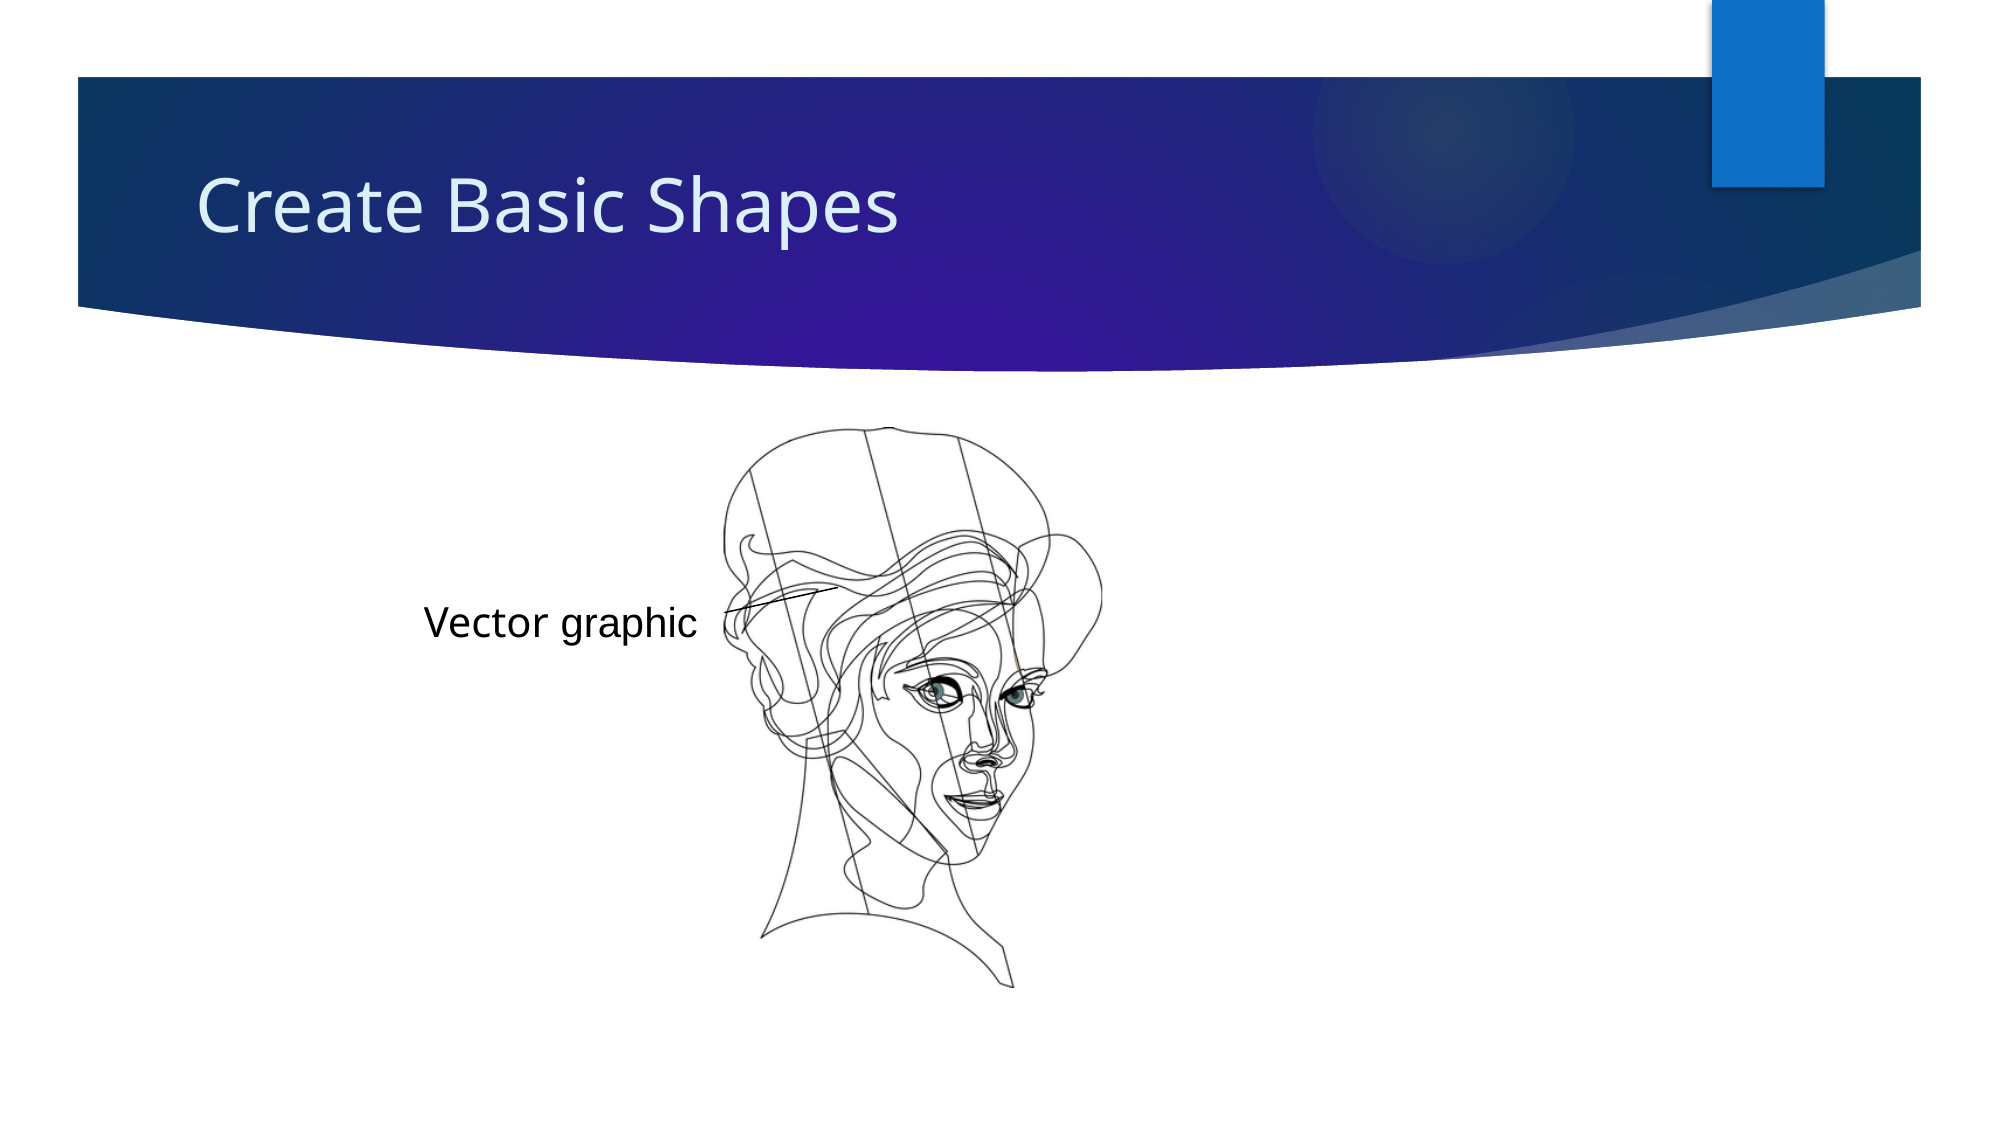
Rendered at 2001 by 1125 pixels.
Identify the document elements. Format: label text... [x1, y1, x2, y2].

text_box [724, 587, 838, 613]
title Create Basic Shapes [179, 149, 1618, 266]
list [539, 426, 1288, 988]
text_box Vector graphic [409, 588, 533, 654]
